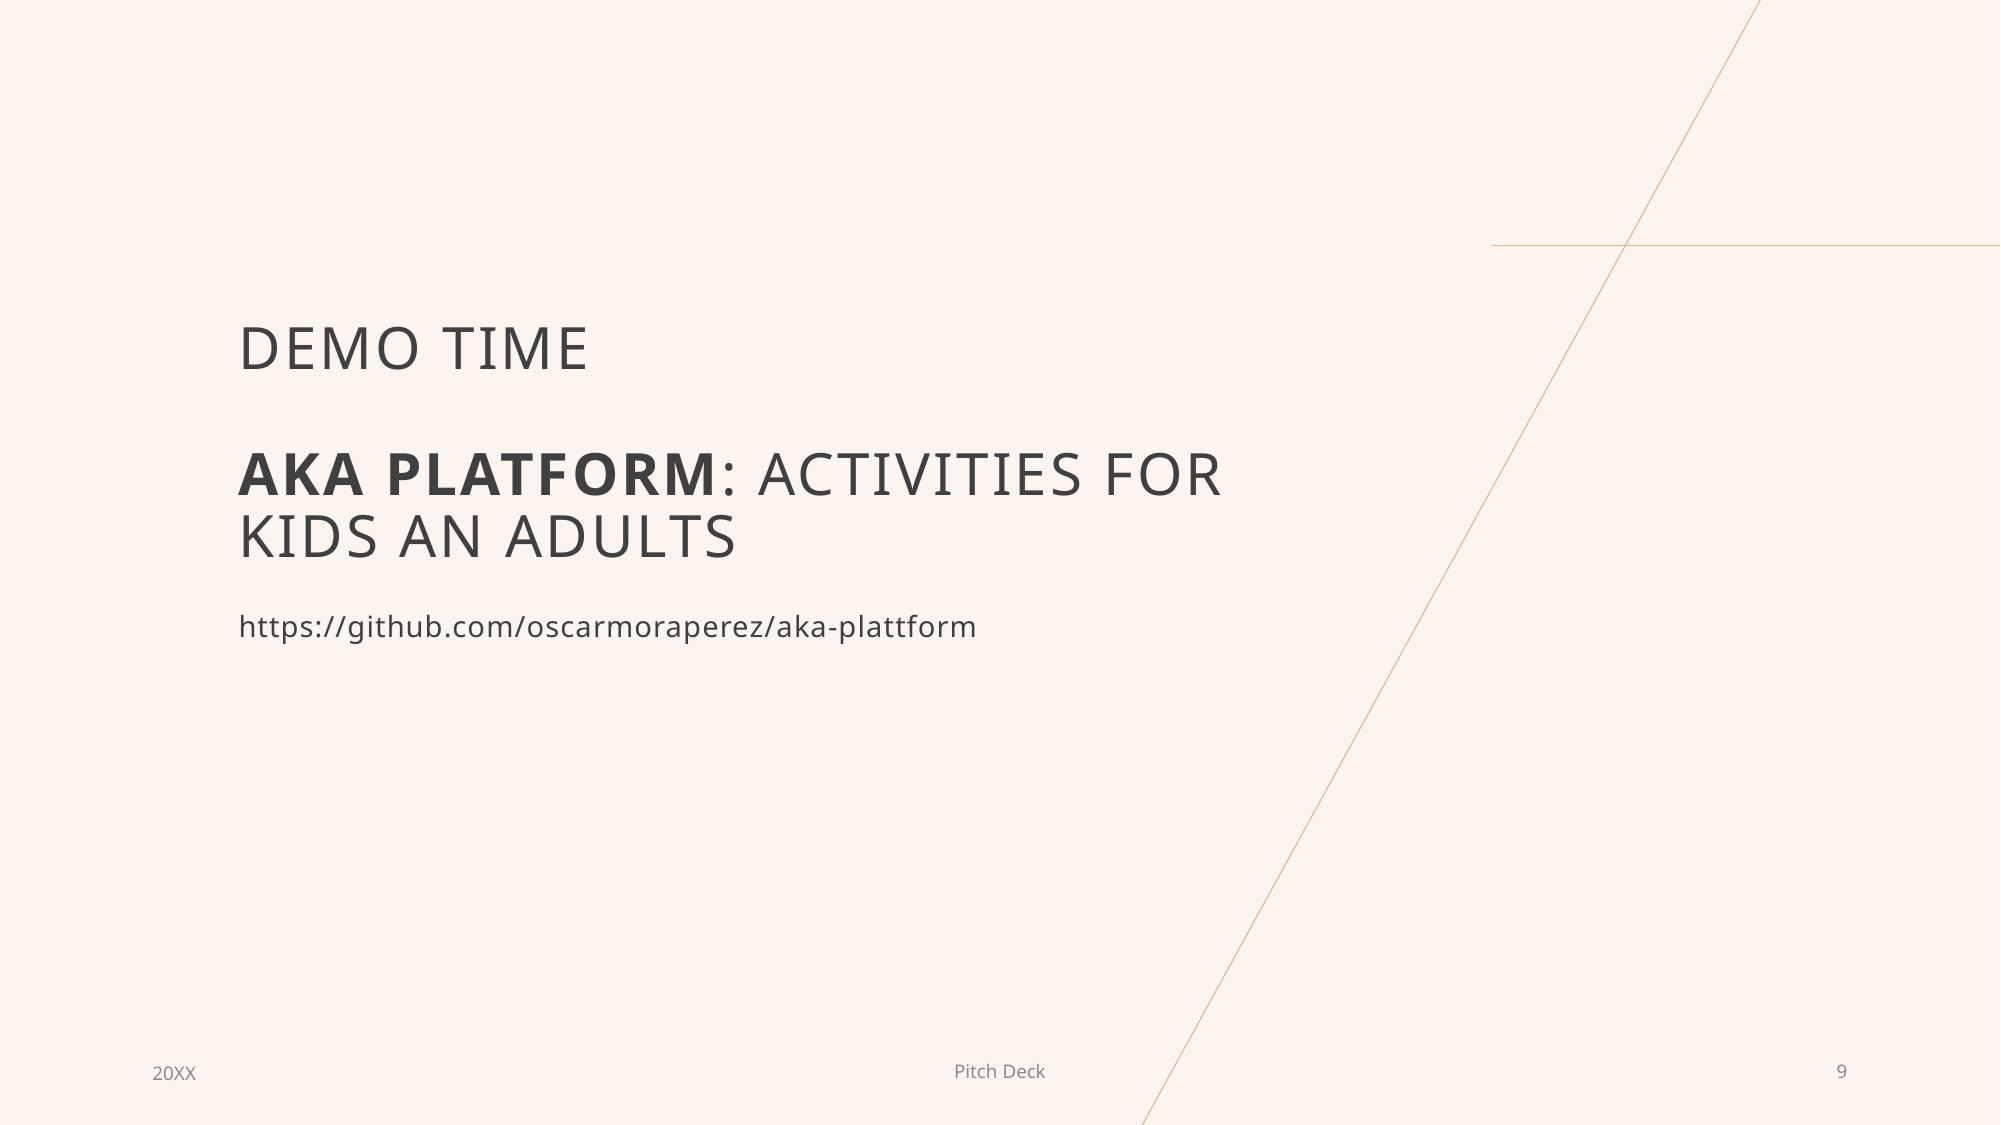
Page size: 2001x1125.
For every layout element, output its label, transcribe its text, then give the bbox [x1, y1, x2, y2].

footer Pitch Deck [857, 1042, 1143, 1103]
list https://github.com/oscarmoraperez/aka-plattform [223, 600, 1062, 851]
title DEMO TIME AKA platform: Activities for Kids an adults [223, 250, 1250, 578]
slide_number 9 [1412, 1042, 1863, 1103]
slide_number 20XX [137, 1042, 588, 1103]
